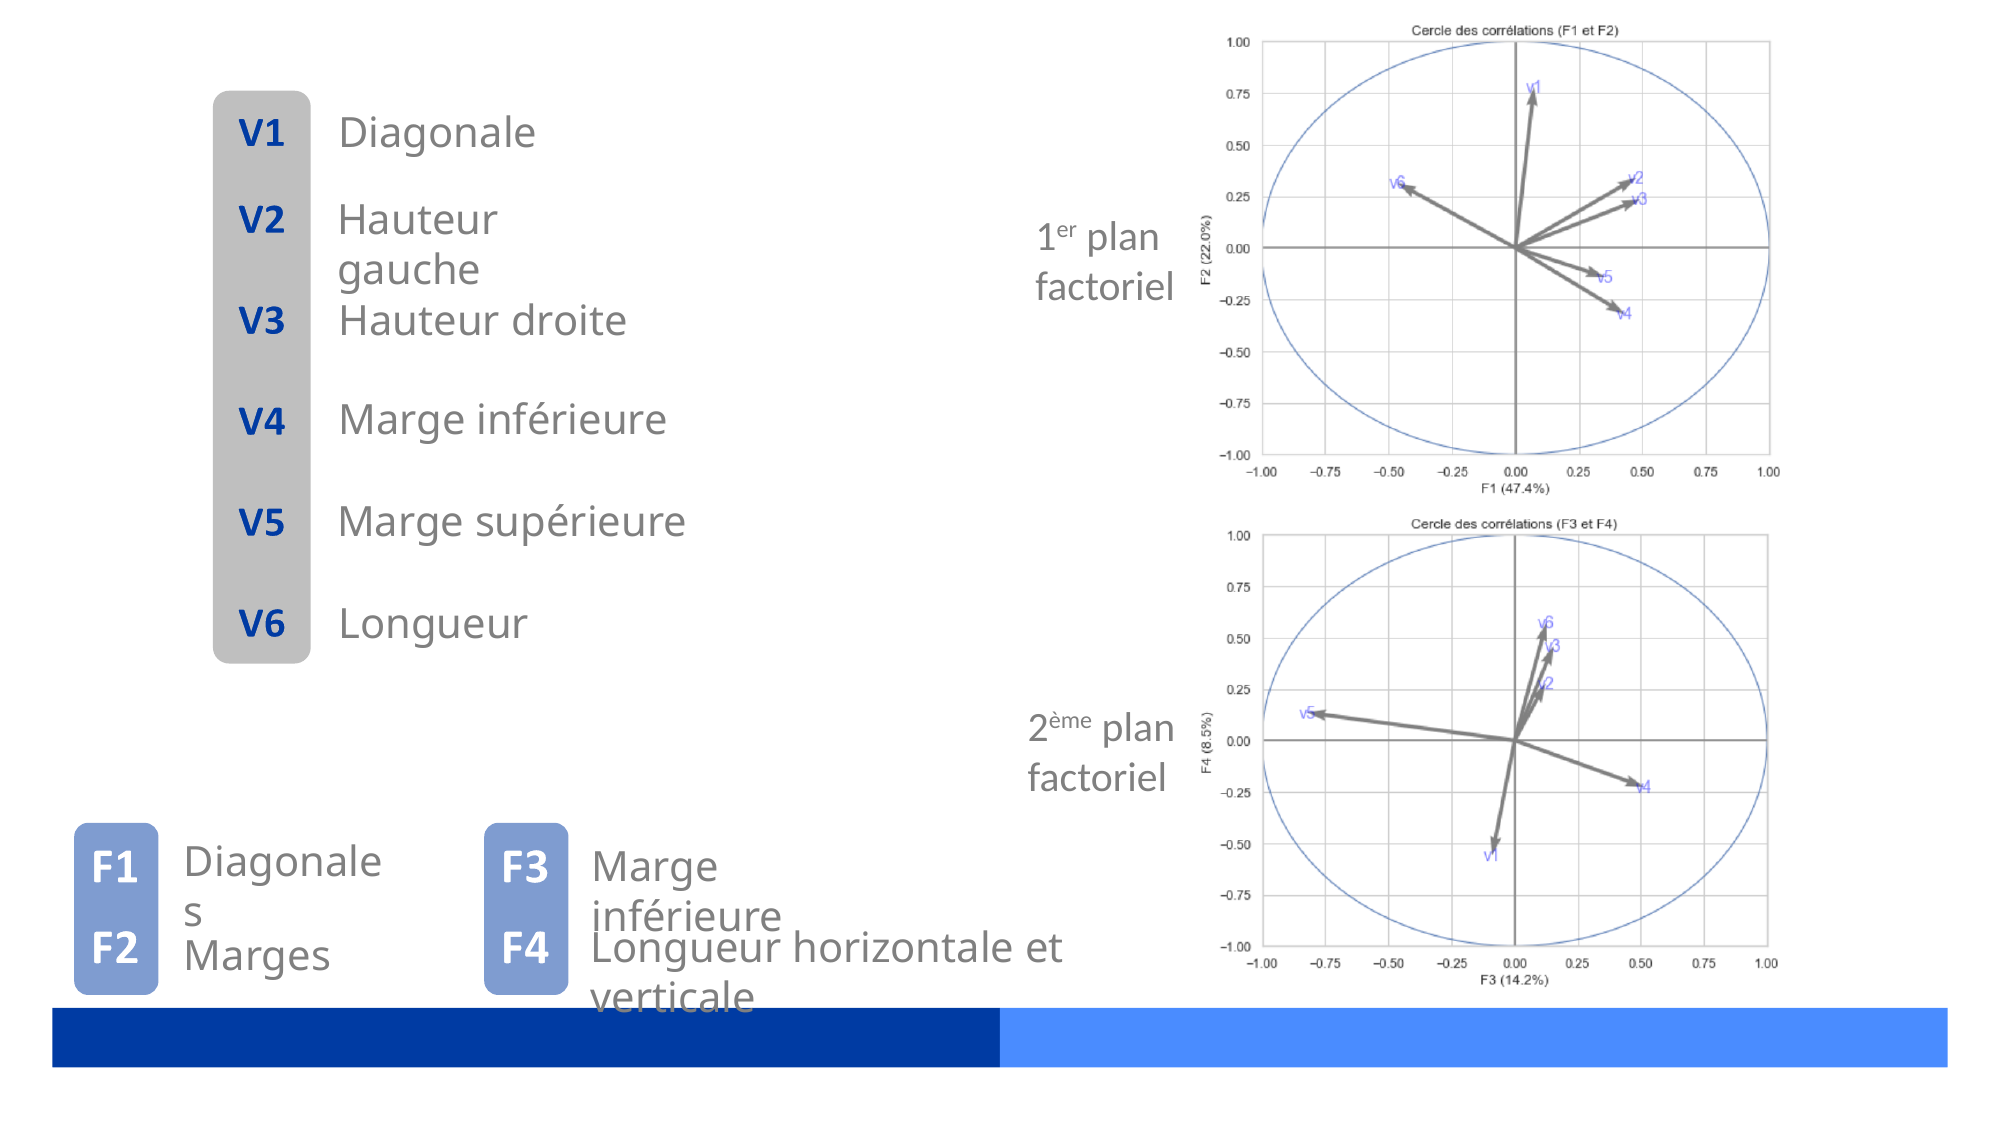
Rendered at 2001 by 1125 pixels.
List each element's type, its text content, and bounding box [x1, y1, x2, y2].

text_box Hauteur droite [323, 285, 907, 351]
text_box Marge inférieure [576, 832, 936, 948]
text_box Diagonale [323, 98, 857, 164]
text_box Marges [169, 943, 363, 986]
text_box Hauteur gauche [322, 185, 643, 301]
picture [1187, 12, 1789, 996]
text_box [210, 88, 313, 666]
text_box Marge inférieure [323, 385, 907, 451]
text_box Diagonales [169, 827, 412, 943]
text_box Longueur horizontale et verticale [575, 912, 1199, 1028]
text_box [484, 822, 569, 995]
text_box 1er plan factoriel [1020, 201, 1182, 317]
text_box 2ème plan factoriel [1013, 692, 1182, 808]
text_box Longueur [323, 589, 958, 654]
text_box [74, 822, 159, 995]
text_box Marge supérieure [322, 486, 906, 552]
